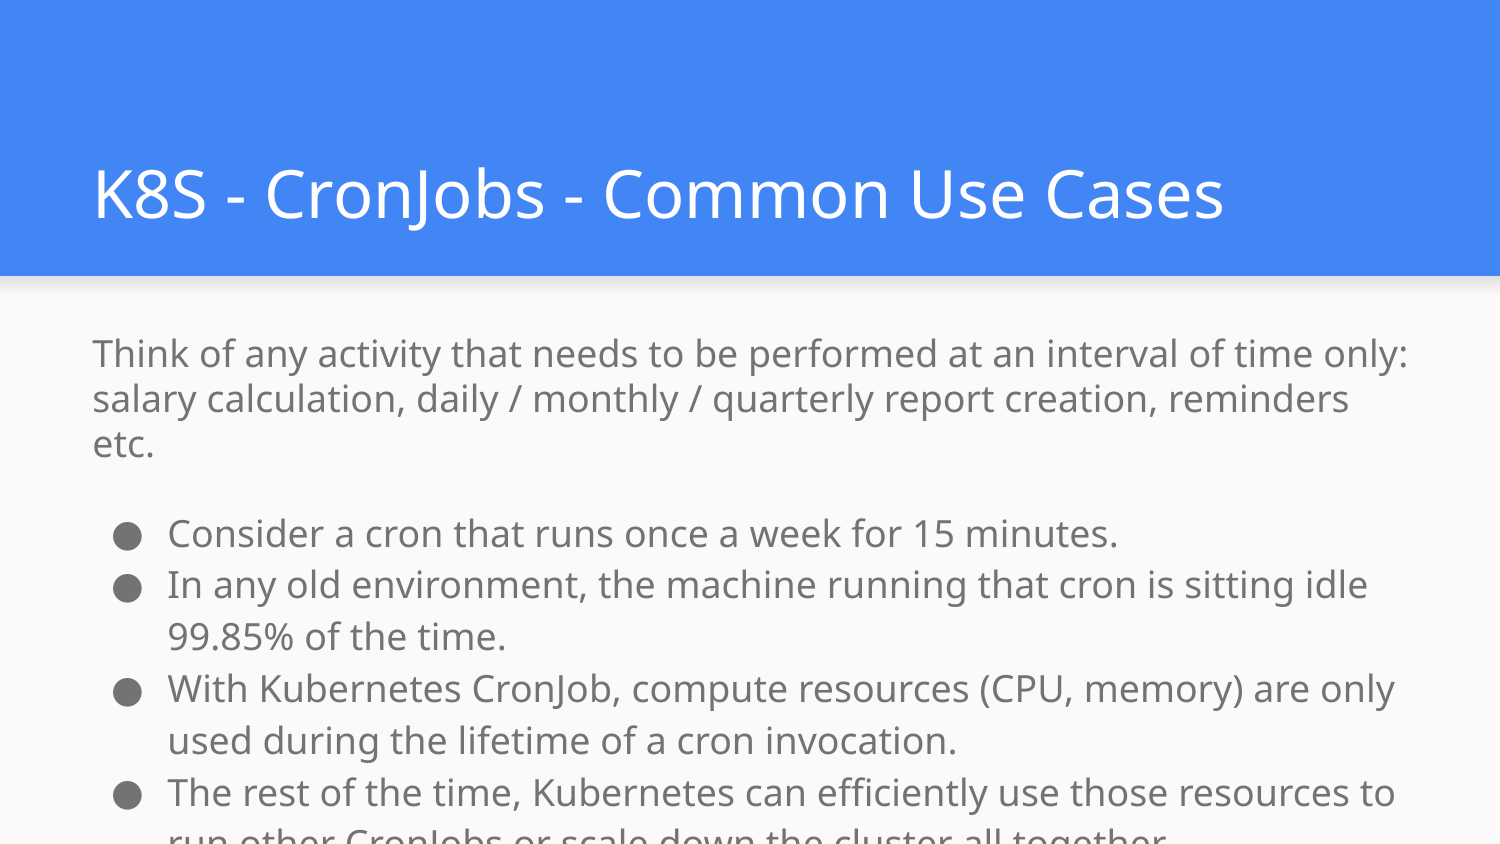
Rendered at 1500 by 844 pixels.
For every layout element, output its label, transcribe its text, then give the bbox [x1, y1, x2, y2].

list Think of any activity that needs to be performed at an interval of time only: salary calculation, daily / monthly / quarterly report creation, reminders etc. Consider a cron that runs once a week for 15 minutes. In any old environment, the machine running that cron is sitting idle 99.85% of the time. With Kubernetes CronJob, compute resources (CPU, memory) are only used during the lifetime of a cron invocation. The rest of the time, Kubernetes can efficiently use those resources to run other CronJobs or scale down the cluster all together. [77, 314, 1427, 760]
title K8S - CronJobs - Common Use Cases [77, 121, 1427, 248]
